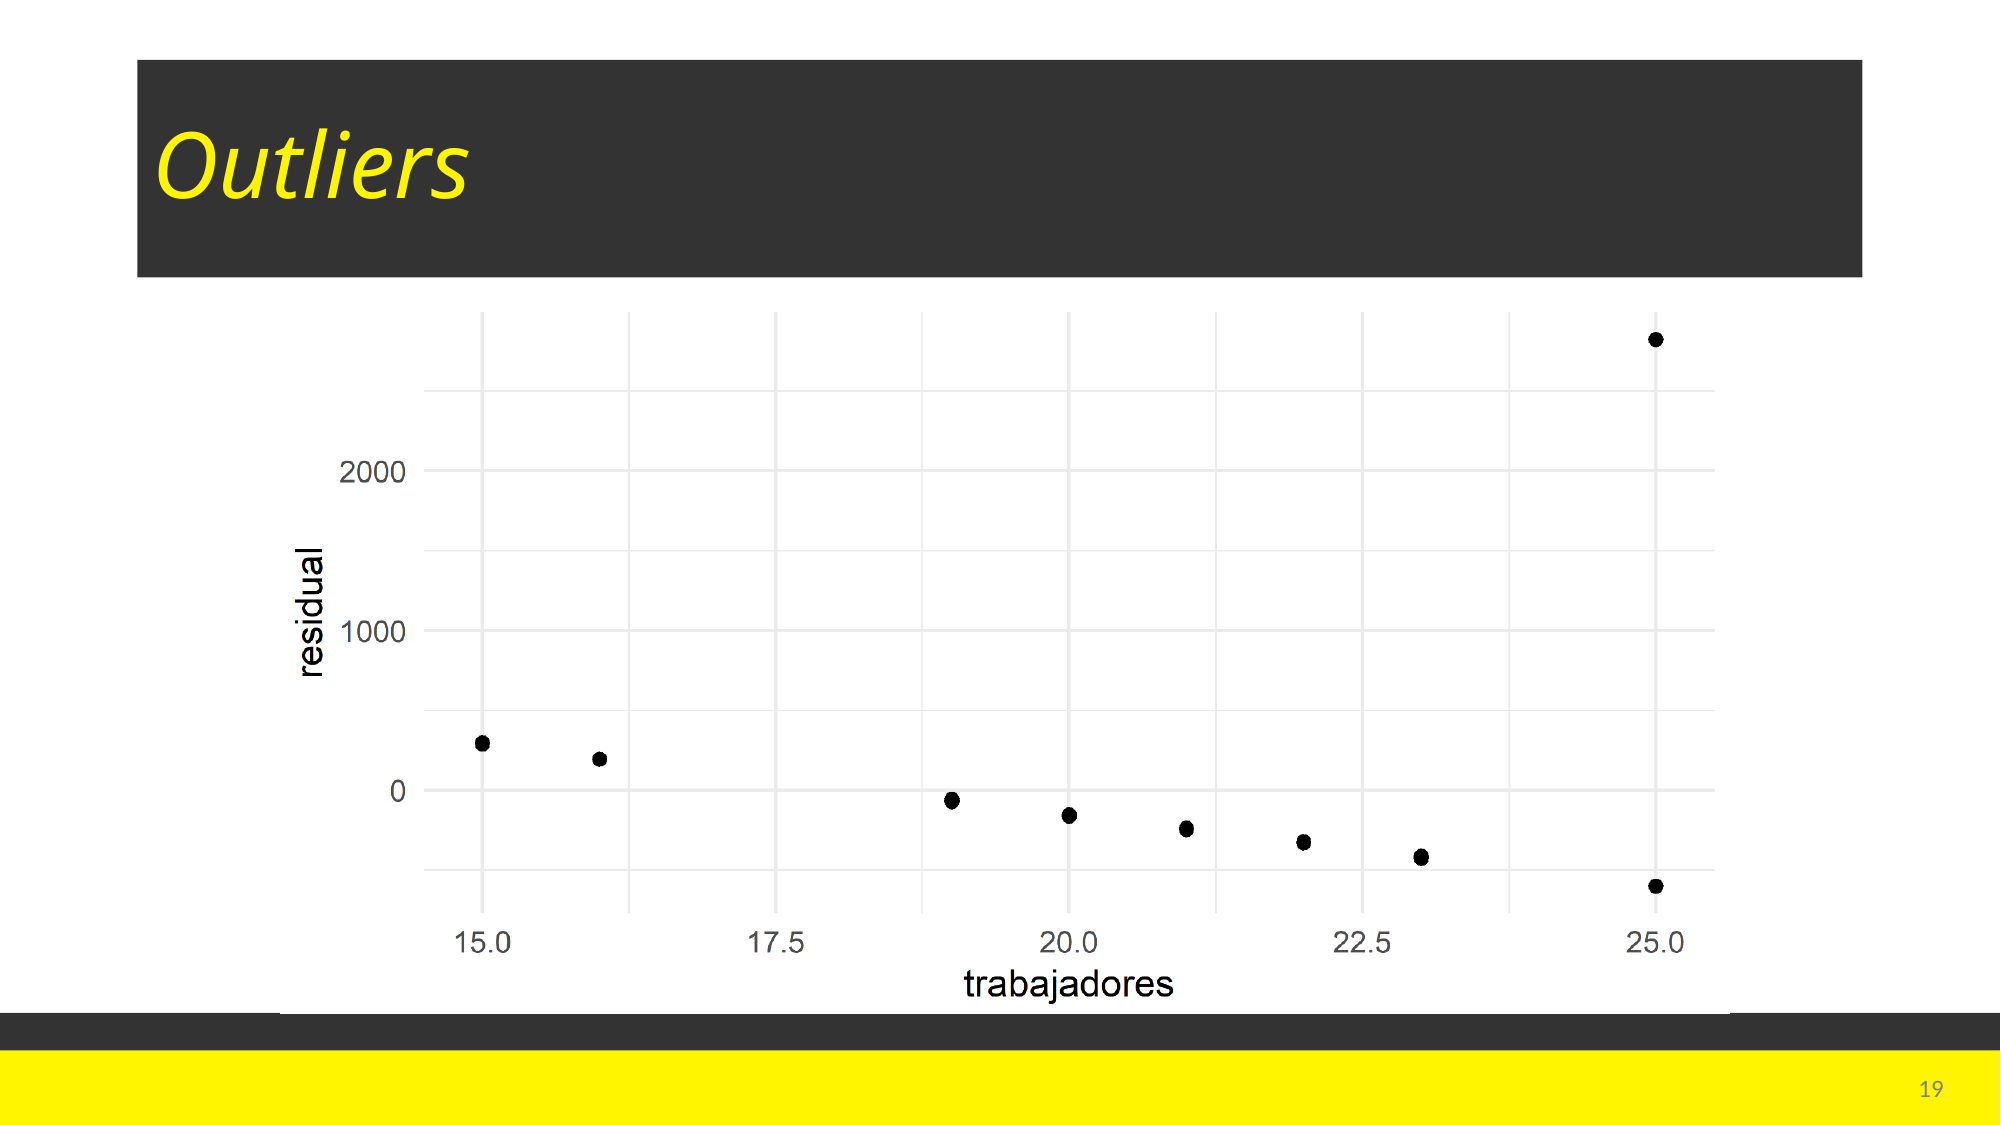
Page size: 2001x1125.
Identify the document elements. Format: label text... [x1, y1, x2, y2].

picture [280, 299, 1730, 1014]
title Outliers [137, 59, 1863, 278]
